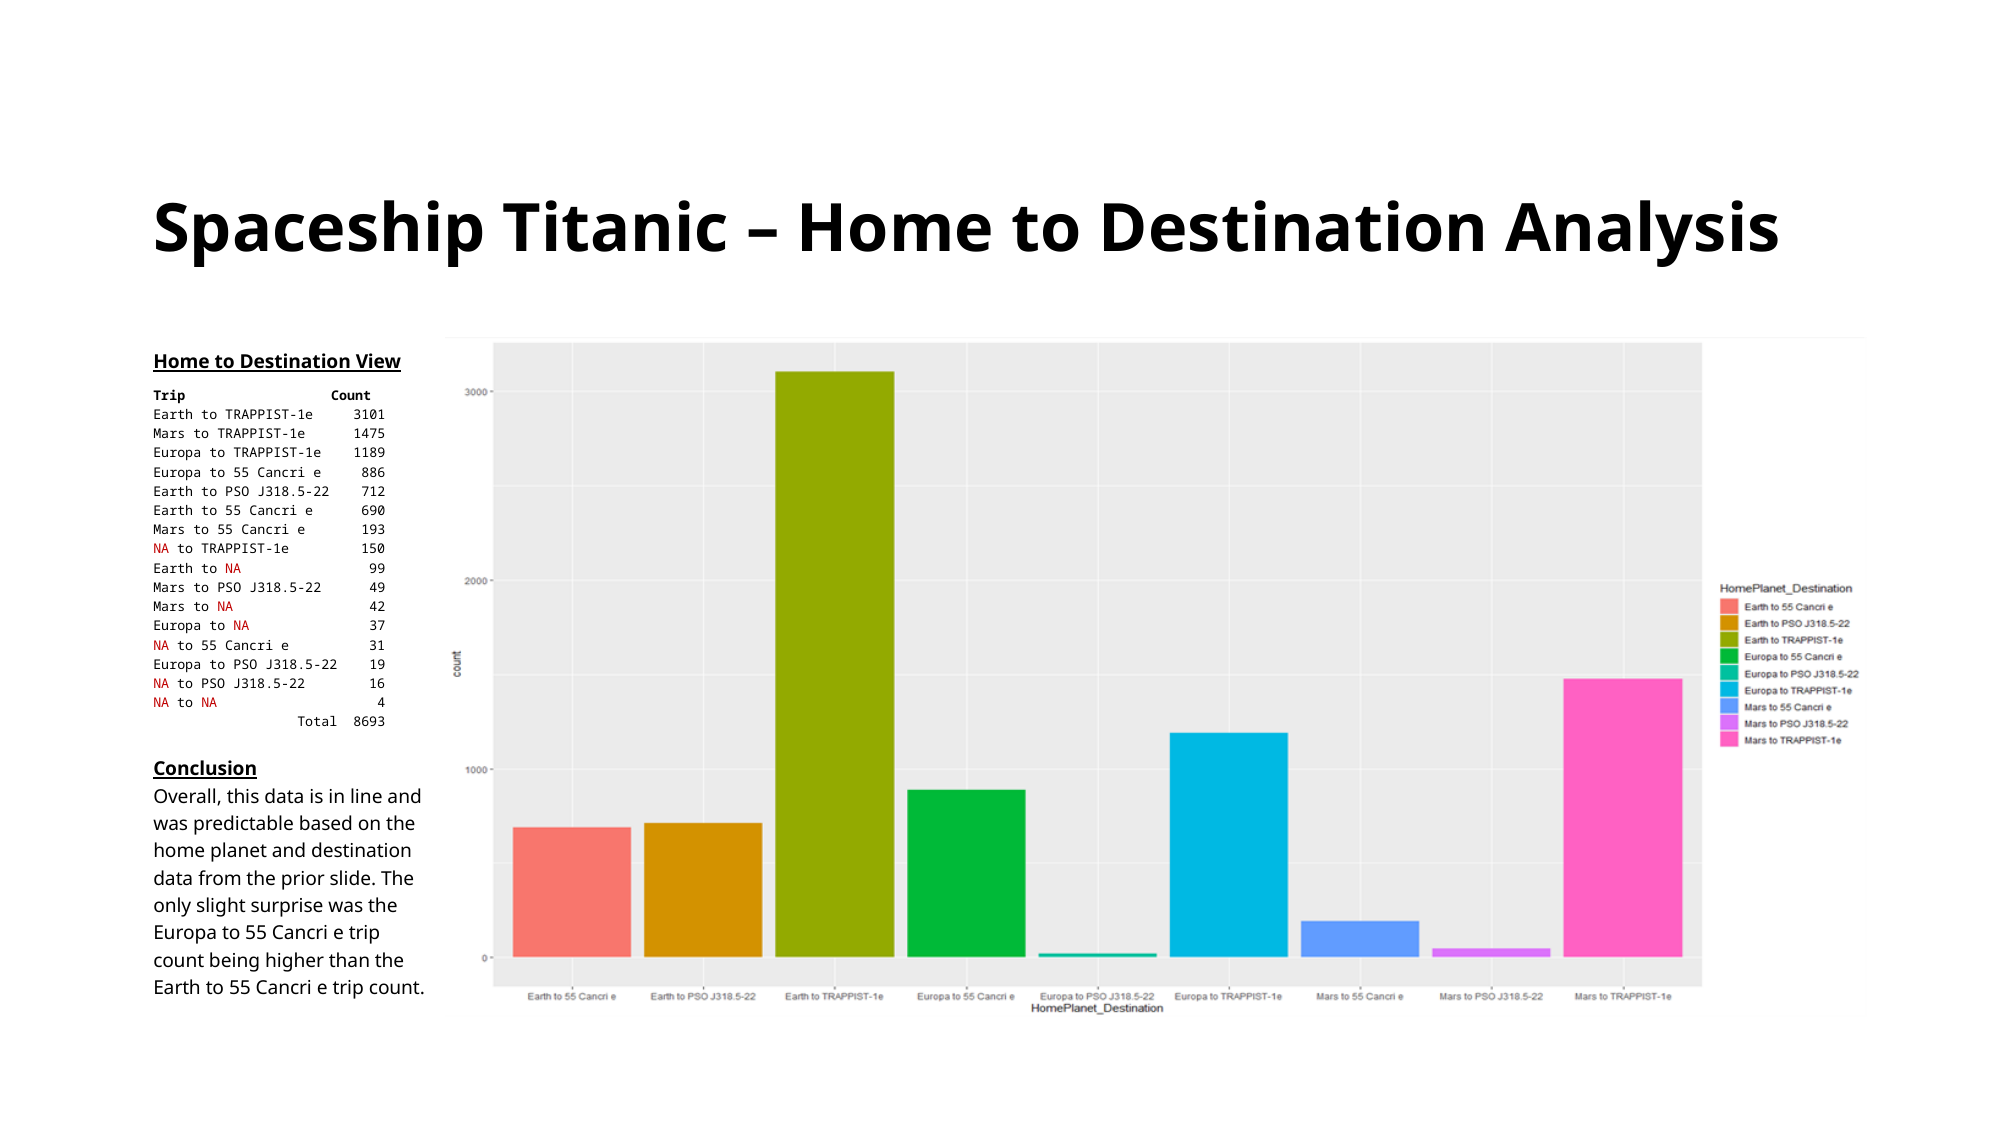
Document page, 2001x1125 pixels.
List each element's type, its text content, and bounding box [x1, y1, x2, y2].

list Home to Destination View Trip Count Earth to TRAPPIST-1e 3101 Mars to TRAPPIST-1e 1475 Europa to TRAPPIST-1e 1189 Europa to 55 Cancri e 886 Earth to PSO J318.5-22 712 Earth to 55 Cancri e 690 Mars to 55 Cancri e 193 NA to TRAPPIST-1e 150 Earth to NA 99 Mars to PSO J318.5-22 49 Mars to NA 42 Europa to NA 37 NA to 55 Cancri e 31 Europa to PSO J318.5-22 19 NA to PSO J318.5-22 16 NA to NA 4 Total 8693 Conclusion Overall, this data is in line and was predictable based on the home planet and destination data from the prior slide. The only slight surprise was the Europa to 55 Cancri e trip count being higher than the Earth to 55 Cancri e trip count. [138, 337, 445, 1017]
picture [445, 337, 1867, 1017]
title Spaceship Titanic – Home to Destination Analysis [138, 112, 1867, 337]
